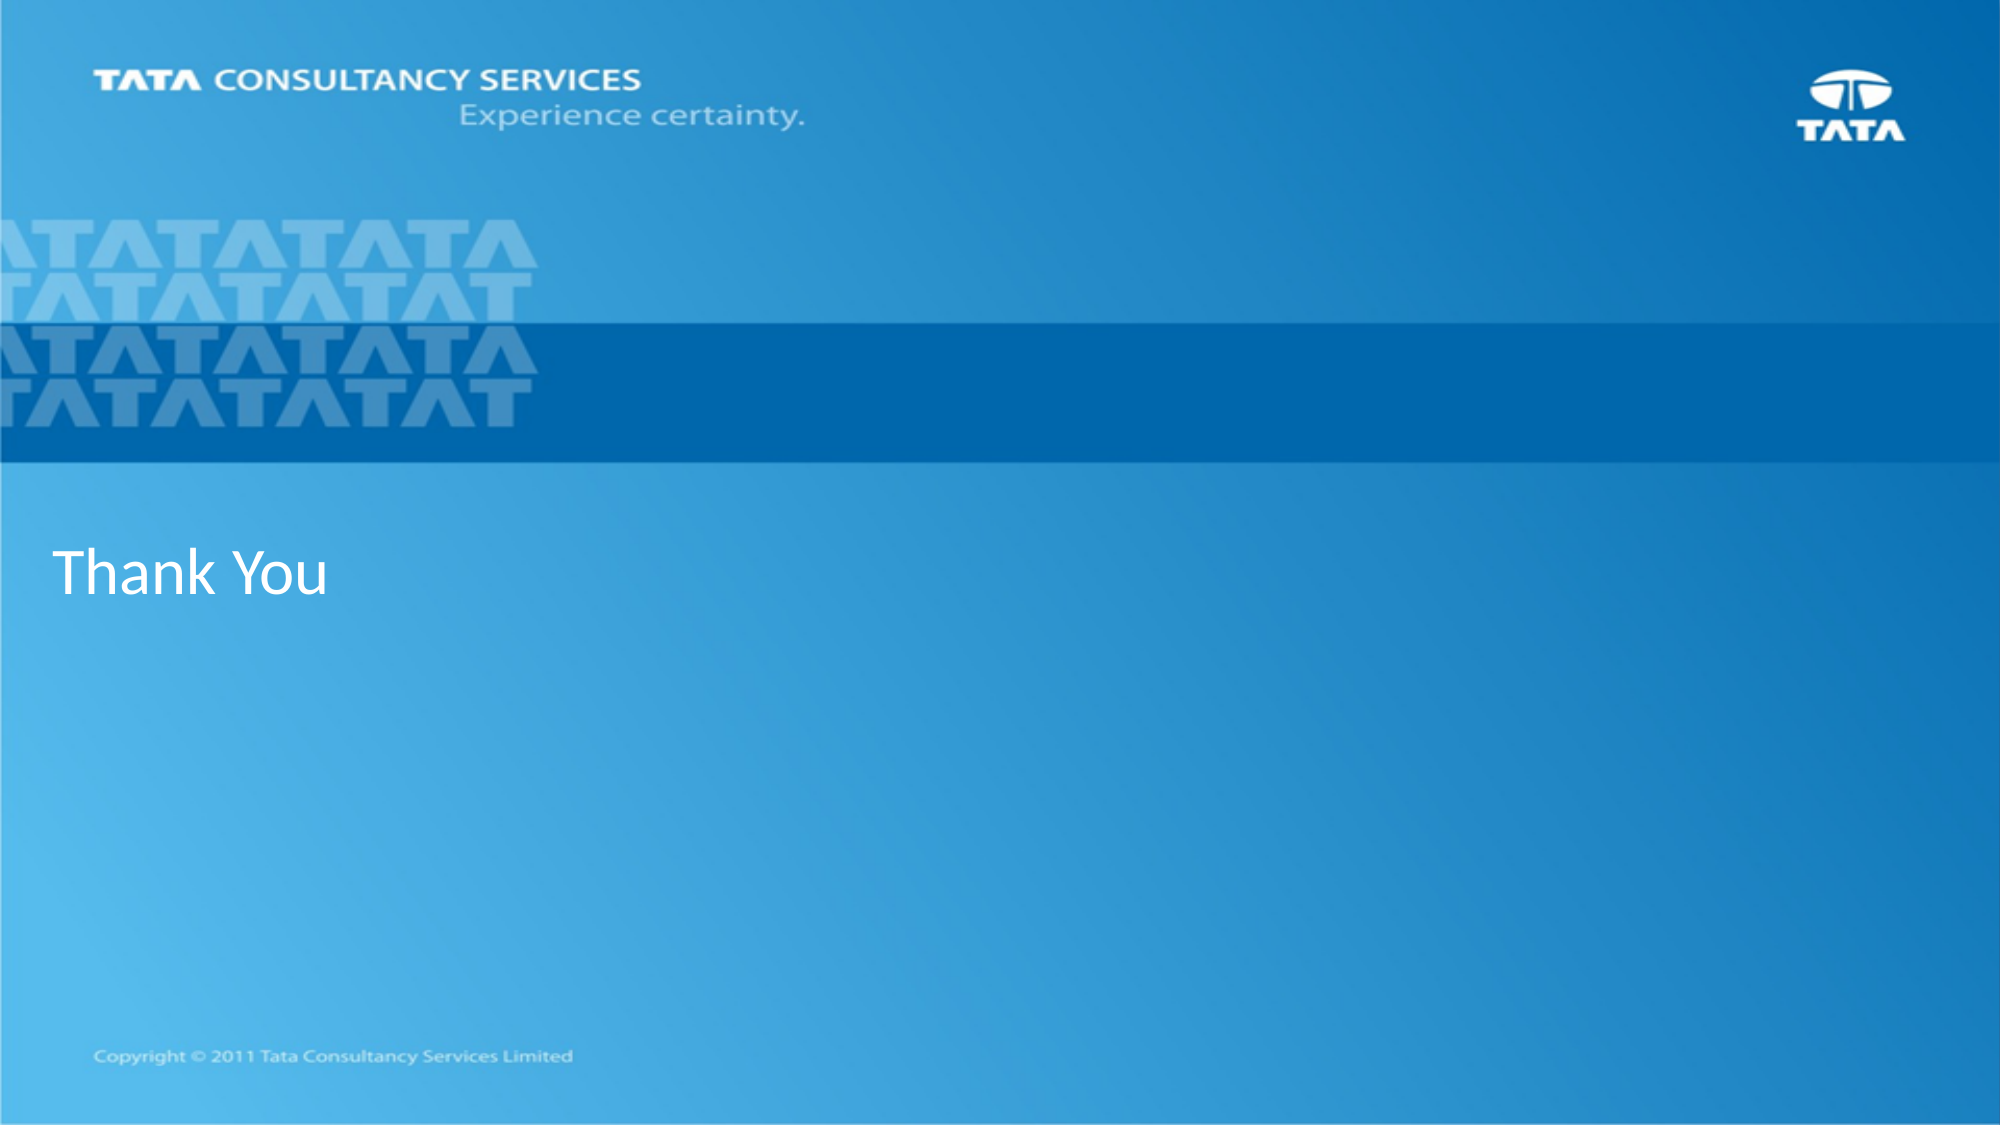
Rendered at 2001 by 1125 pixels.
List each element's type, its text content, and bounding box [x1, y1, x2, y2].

title Thank You [37, 510, 1707, 624]
picture [0, 0, 2000, 1125]
